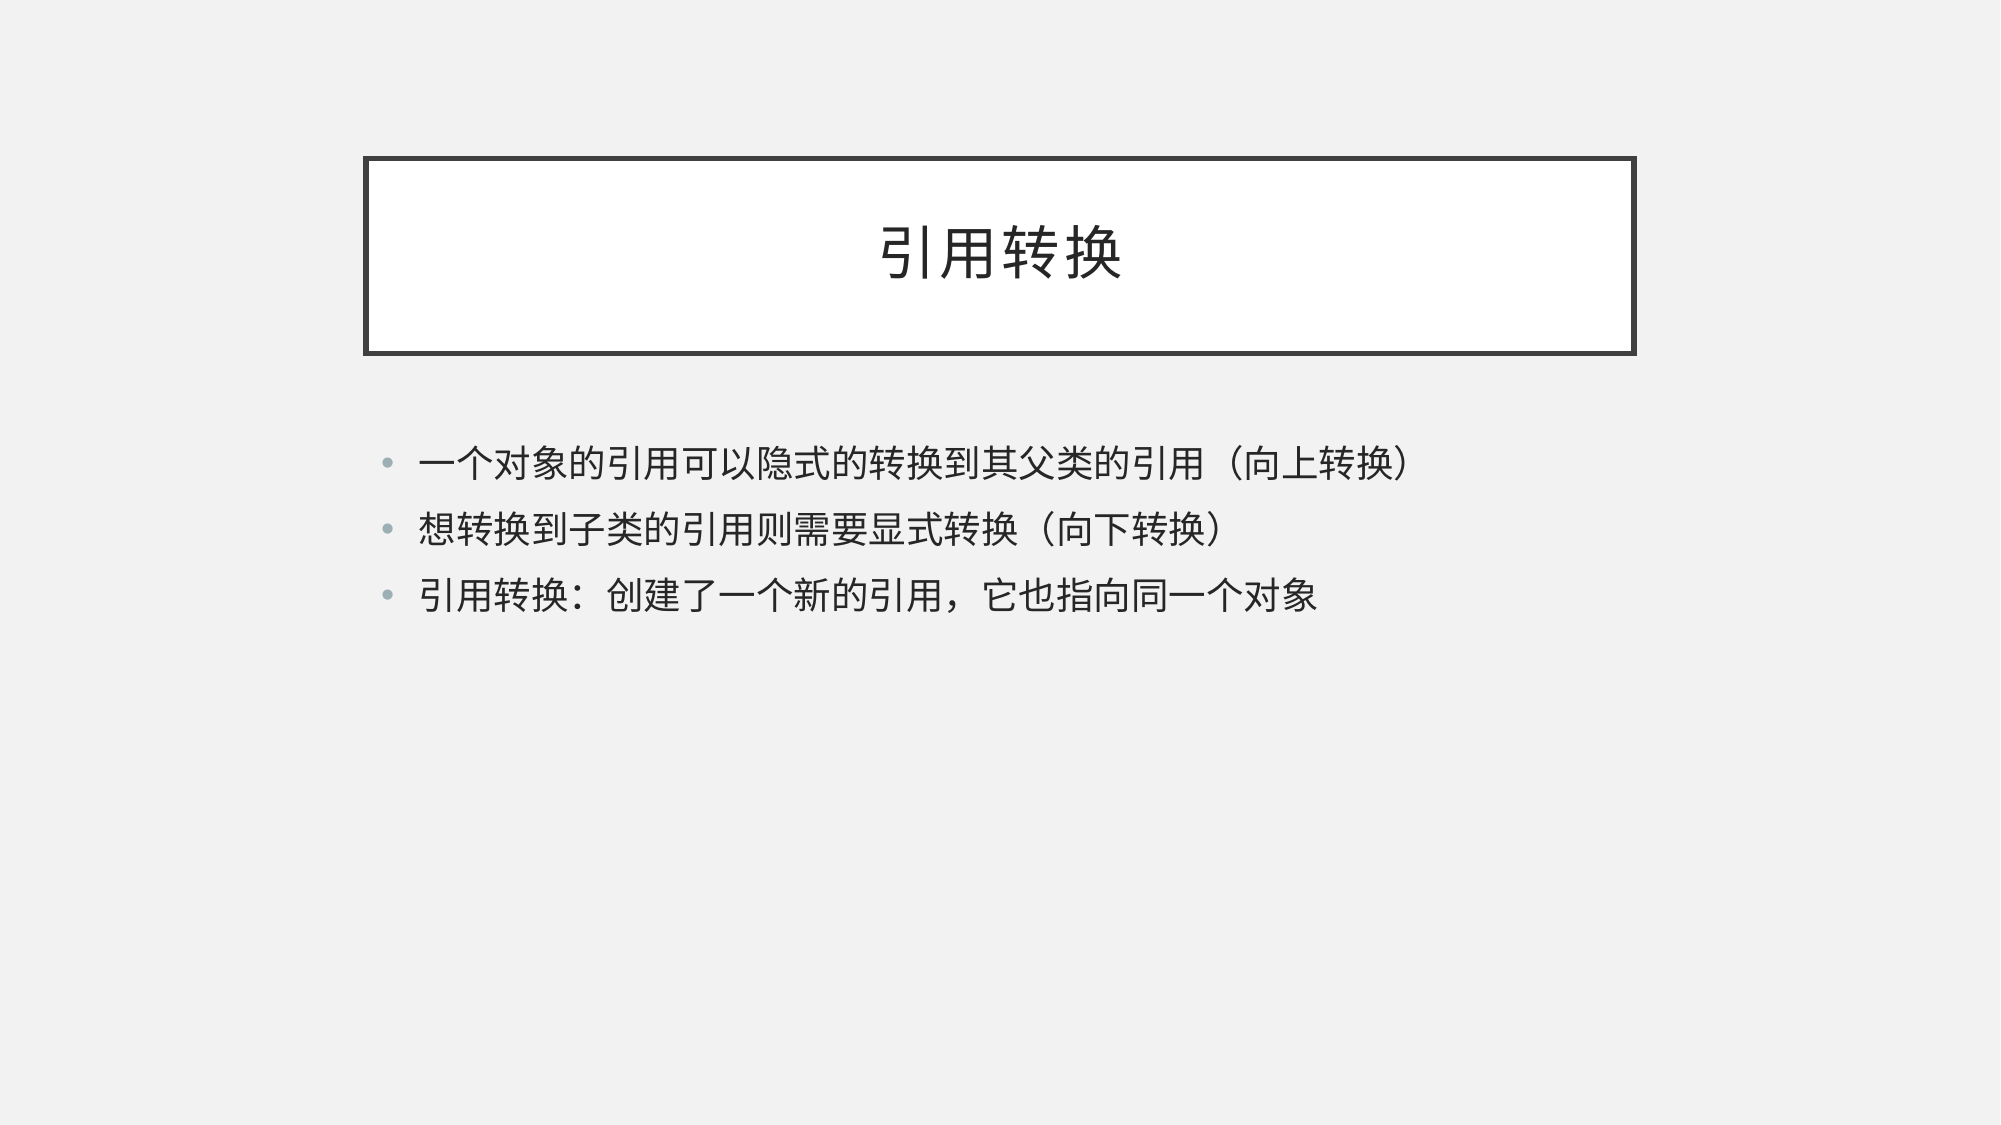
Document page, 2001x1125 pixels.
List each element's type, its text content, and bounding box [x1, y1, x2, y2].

list 一个对象的引用可以隐式的转换到其父类的引用（向上转换） 想转换到子类的引用则需要显式转换（向下转换） 引用转换：创建了一个新的引用，它也指向同一个对象 [366, 432, 1634, 942]
title 引用转换 [363, 156, 1637, 356]
